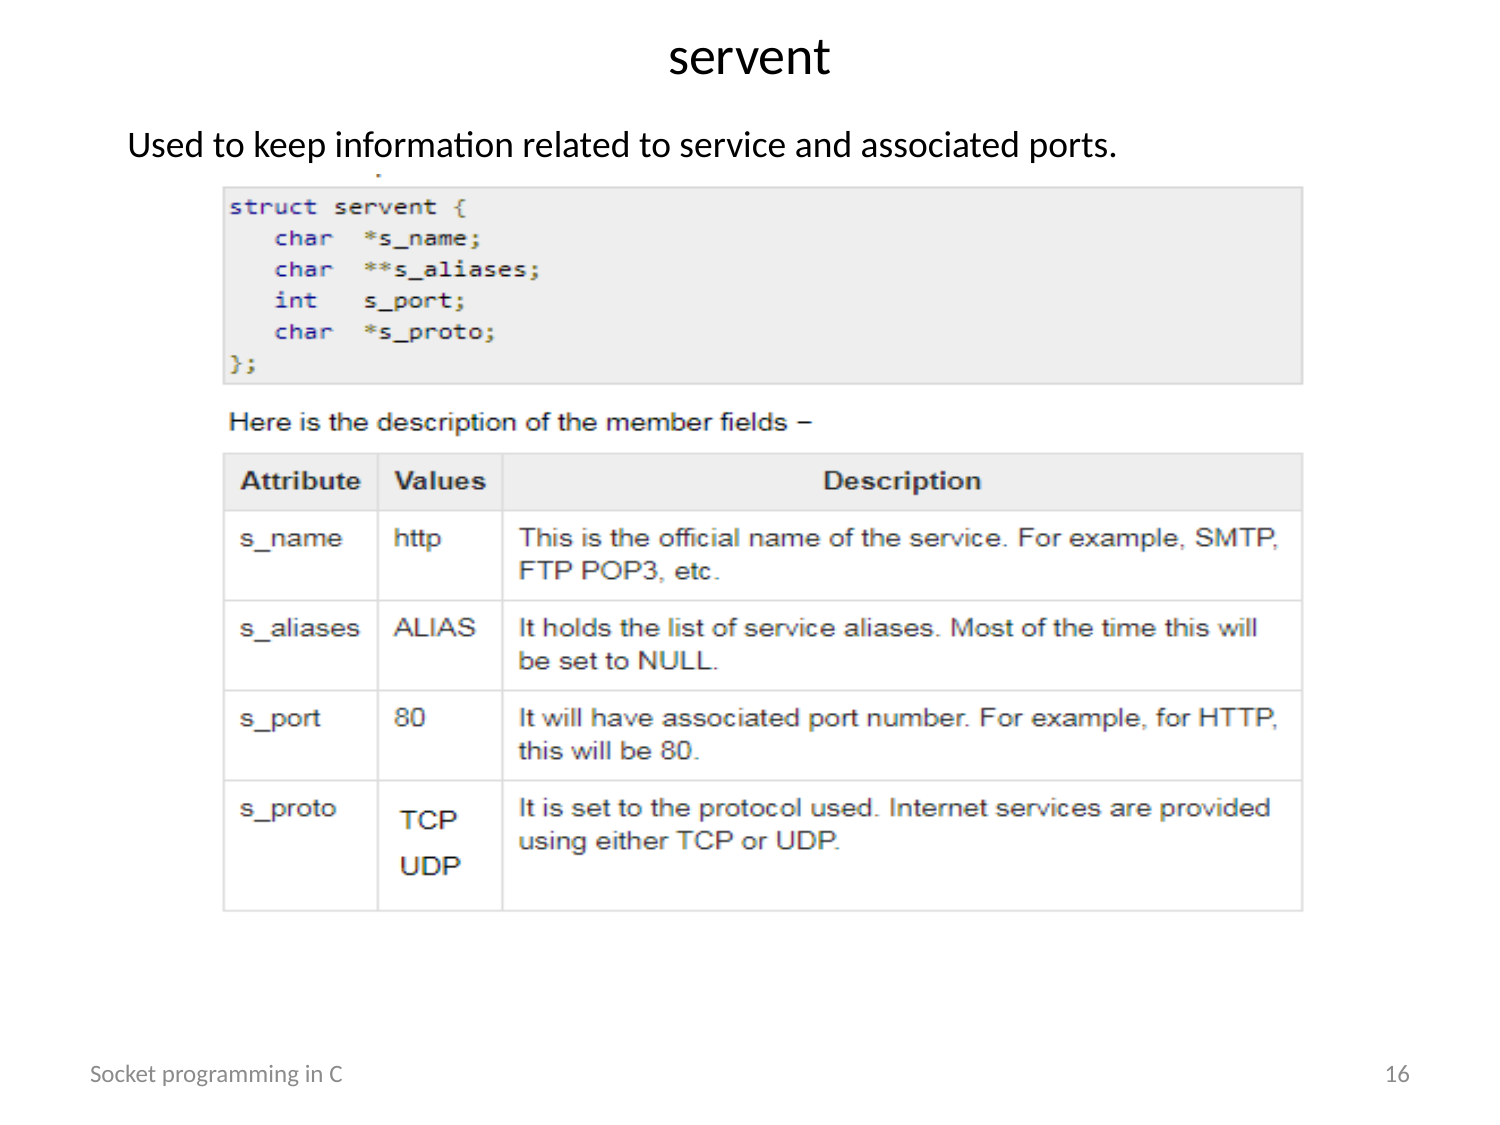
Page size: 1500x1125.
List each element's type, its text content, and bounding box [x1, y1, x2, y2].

picture [212, 174, 1313, 926]
text_box Used to keep information related to service and associated ports. [112, 112, 1388, 173]
title servent [75, 12, 1425, 93]
slide_number Socket programming in C [75, 1042, 425, 1103]
slide_number 16 [1074, 1042, 1425, 1103]
